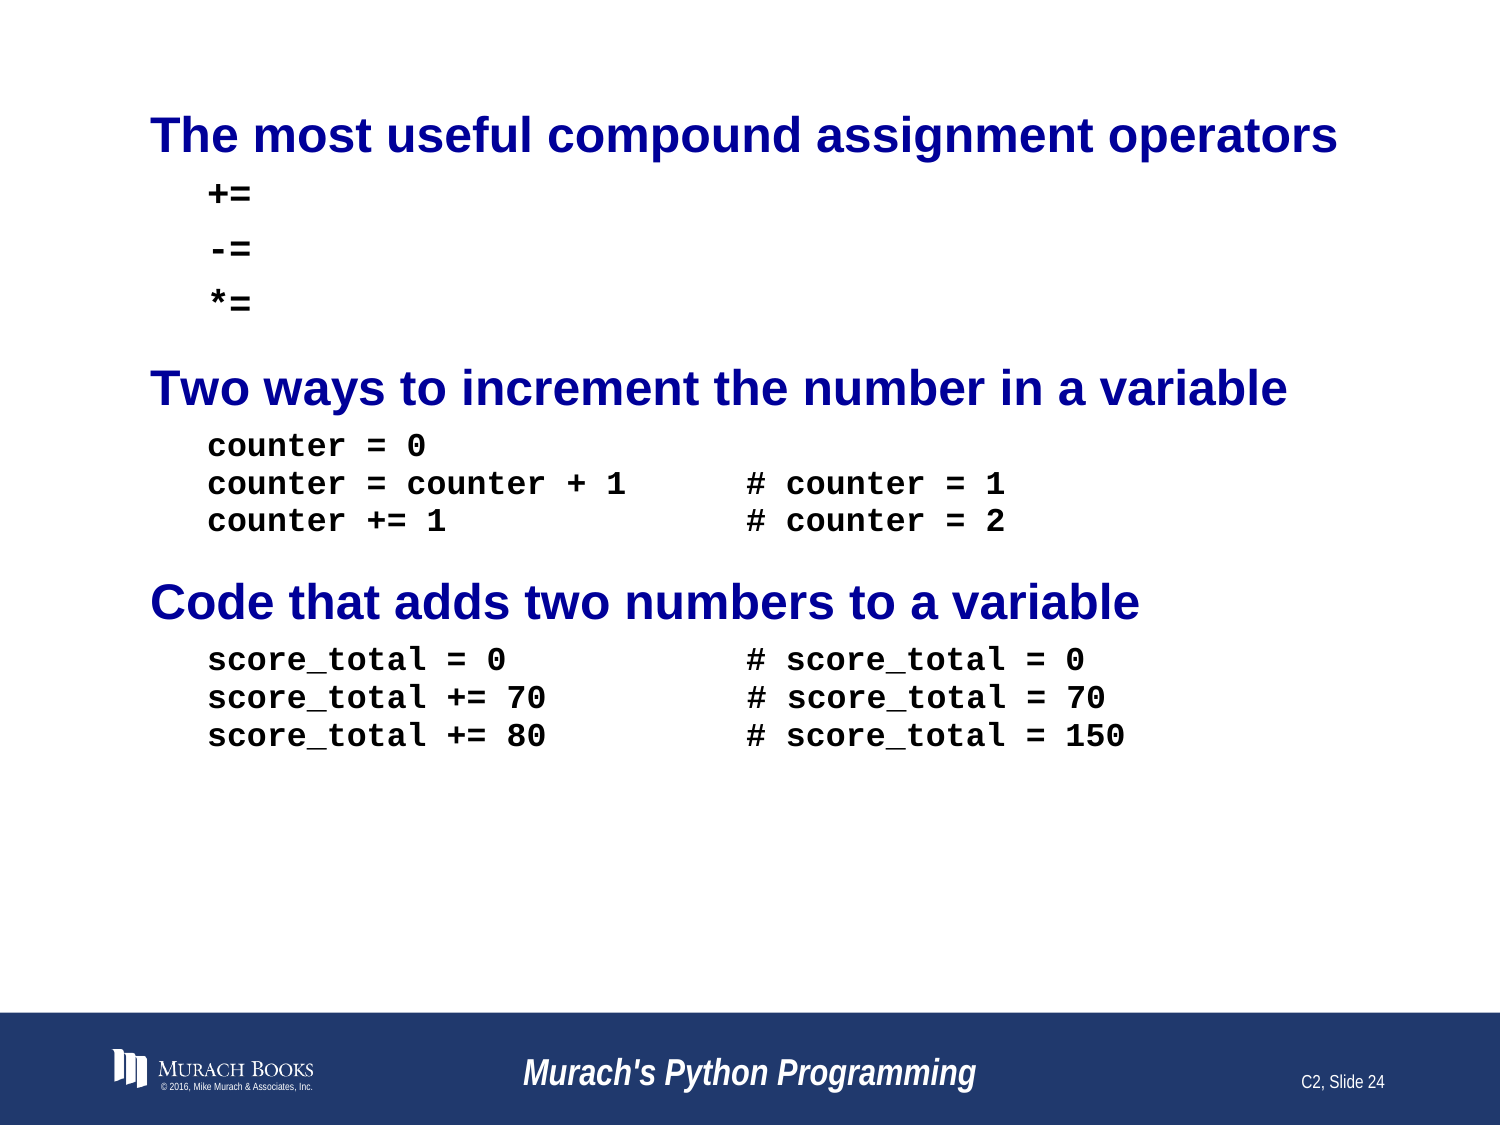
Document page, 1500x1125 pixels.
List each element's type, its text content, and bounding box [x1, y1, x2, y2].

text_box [149, 174, 1348, 757]
title The most useful compound assignment operators [150, 102, 1350, 164]
slide_number Murach's Python Programming [463, 1025, 1050, 1100]
slide_number C2, Slide 24 [1087, 1025, 1400, 1100]
footer © 2016, Mike Murach & Associates, Inc. [12, 1025, 463, 1100]
